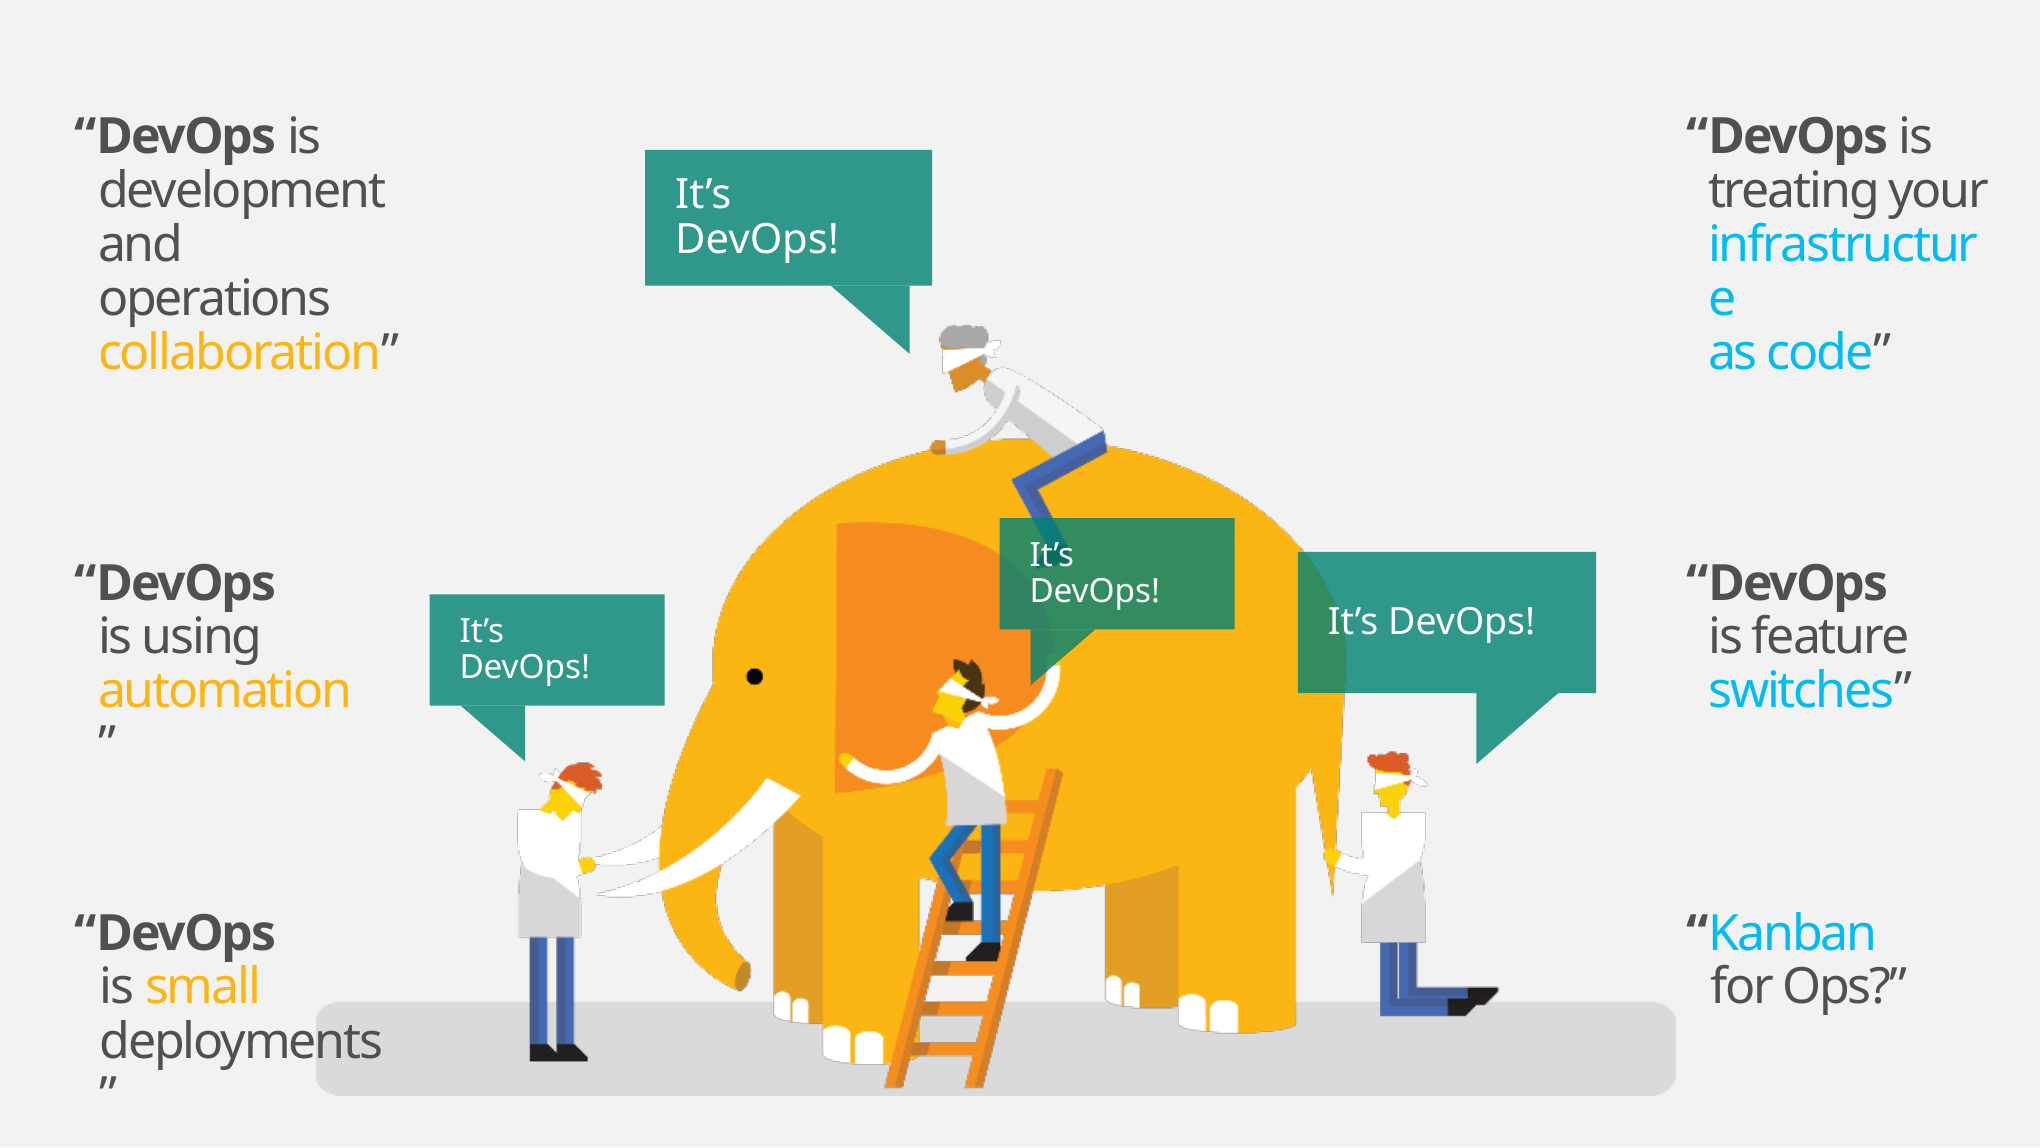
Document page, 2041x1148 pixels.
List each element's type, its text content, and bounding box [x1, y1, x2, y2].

text_box “DevOps is using automation” [50, 541, 316, 678]
text_box [0, 0, 2041, 1148]
picture [316, 325, 1676, 1097]
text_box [999, 517, 1235, 686]
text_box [429, 594, 665, 762]
text_box “DevOps is feature switches” [1676, 541, 1962, 679]
text_box “DevOps is development and operations collaboration” [50, 95, 444, 349]
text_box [644, 149, 933, 355]
text_box “DevOps is treating your infrastructure as code” [1662, 95, 2020, 329]
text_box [1297, 551, 1597, 765]
text_box “DevOps is small deployments” [50, 891, 316, 1038]
text_box “Kanban for Ops?” [1676, 891, 1936, 996]
